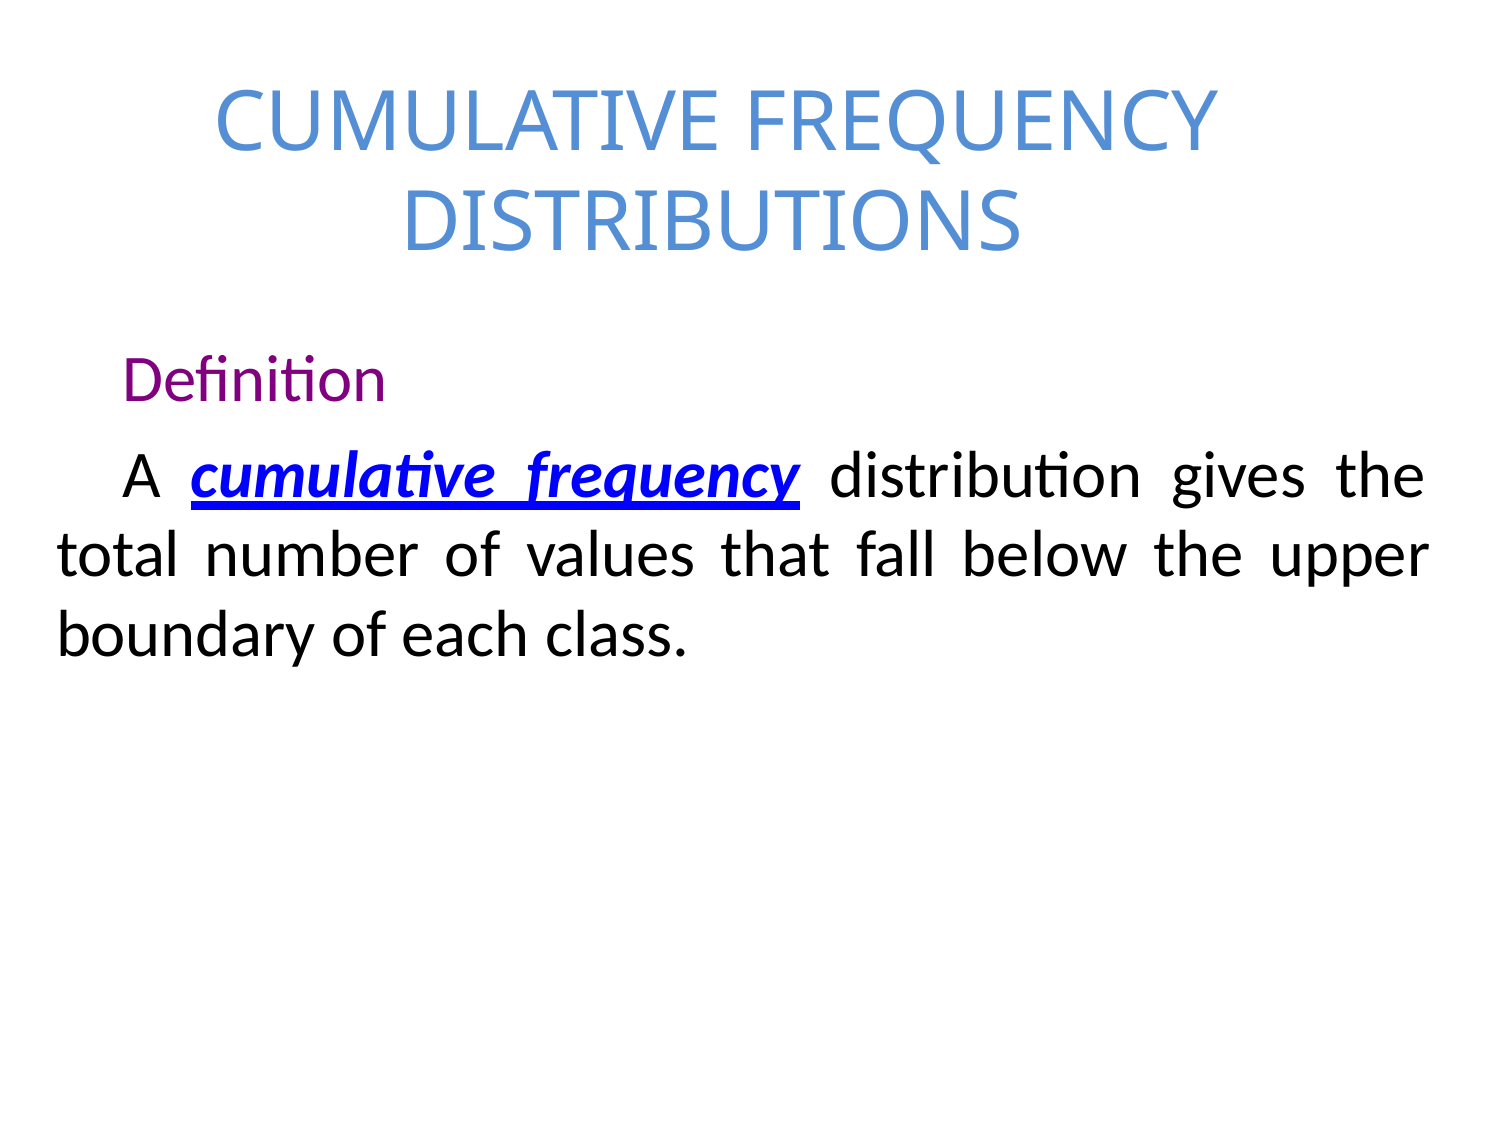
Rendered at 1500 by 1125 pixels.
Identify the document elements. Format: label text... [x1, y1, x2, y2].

title CUMULATIVE FREQUENCY DISTRIBUTIONS [186, 65, 1314, 268]
text_box Definition A cumulative frequency distribution gives the total number of values that fall below the upper boundary of each class. [54, 316, 1457, 671]
